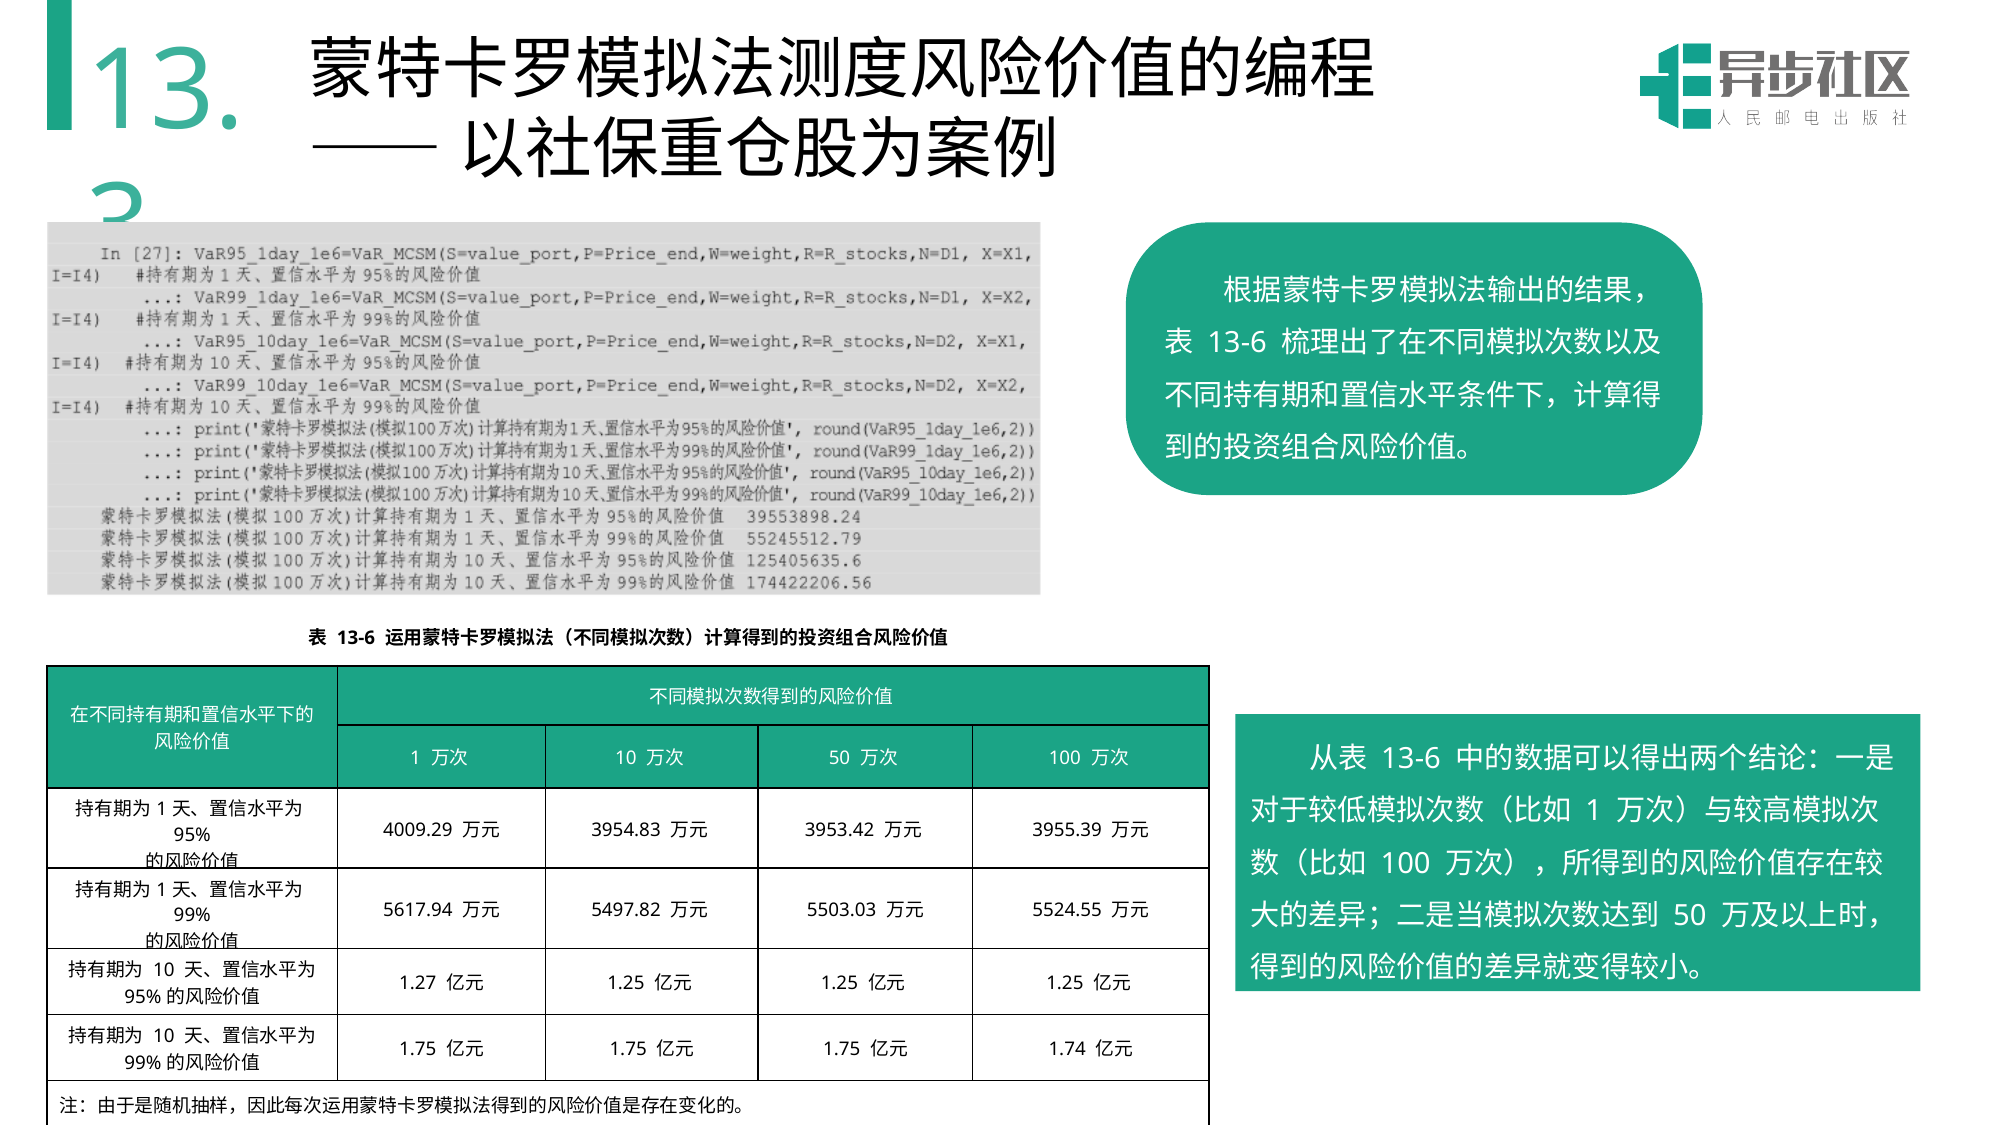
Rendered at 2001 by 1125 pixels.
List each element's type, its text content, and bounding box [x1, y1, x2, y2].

table_cell 持有期为 10 天、置信水平为 95%的风险价值 [48, 949, 337, 1014]
table_cell 100 万次 [973, 726, 1208, 787]
picture [1639, 36, 1920, 141]
table_cell 持有期为1天、置信水平为99% 的风险价值 [48, 869, 337, 948]
table_cell 1.27 亿元 [338, 949, 545, 1014]
table_cell 10 万次 [546, 726, 757, 787]
table_cell 不同模拟次数得到的风险价值 [338, 667, 1208, 724]
table_cell 持有期为1天、置信水平为95% 的风险价值 [48, 789, 337, 867]
table_cell 在不同持有期和置信水平下的 风险价值 [48, 667, 337, 787]
table_cell 1.75 亿元 [759, 1015, 972, 1080]
table_cell 3955.39 万元 [973, 789, 1208, 867]
table_cell 50 万次 [759, 726, 972, 787]
text_box 蒙特卡罗模拟法测度风险价值的编程 ——以社保重仓股为案例 [294, 18, 1620, 194]
table_cell 1.25 亿元 [759, 949, 972, 1014]
text_box 根据蒙特卡罗模拟法输出的结果，表 13-6 梳理出了在不同模拟次数以及不同持有期和置信水平条件下，计算得到的投资组合风险价值。 [1125, 222, 1703, 496]
picture [46, 222, 1042, 599]
table_cell 4009.29 万元 [338, 789, 545, 867]
table_cell 5617.94 万元 [338, 869, 545, 948]
table_cell 1.75 亿元 [338, 1015, 545, 1080]
table_cell 5524.55 万元 [973, 869, 1208, 948]
table_cell 1.75 亿元 [546, 1015, 757, 1080]
table_cell 1.74 亿元 [973, 1015, 1208, 1080]
table_cell 注：由于是随机抽样，因此每次运用蒙特卡罗模拟法得到的风险价值是存在变化的。 [48, 1081, 1208, 1125]
table_header 表 13-6 运用蒙特卡罗模拟法（不同模拟次数）计算得到的投资组合风险价值 [48, 607, 1208, 665]
table_cell 5497.82 万元 [546, 869, 757, 948]
table_cell 1.25 亿元 [973, 949, 1208, 1014]
table_cell 1.25 亿元 [546, 949, 757, 1014]
table_cell 持有期为 10 天、置信水平为 99%的风险价值 [48, 1015, 337, 1080]
table_cell 5503.03 万元 [759, 869, 972, 948]
table_cell 3953.42 万元 [759, 789, 972, 867]
table_cell 1 万次 [338, 726, 545, 787]
table_cell 3954.83 万元 [546, 789, 757, 867]
text_box [46, 0, 73, 131]
text_box 从表 13-6 中的数据可以得出两个结论：一是对于较低模拟次数（比如 1 万次）与较高模拟次数（比如 100 万次），所得到的风险价值存在较大的差异；二是当模拟次数达到 50 万及以上时，得到的风险价值的差异就变得较小。 [1235, 714, 1921, 992]
text_box 13.3 [71, 8, 307, 222]
